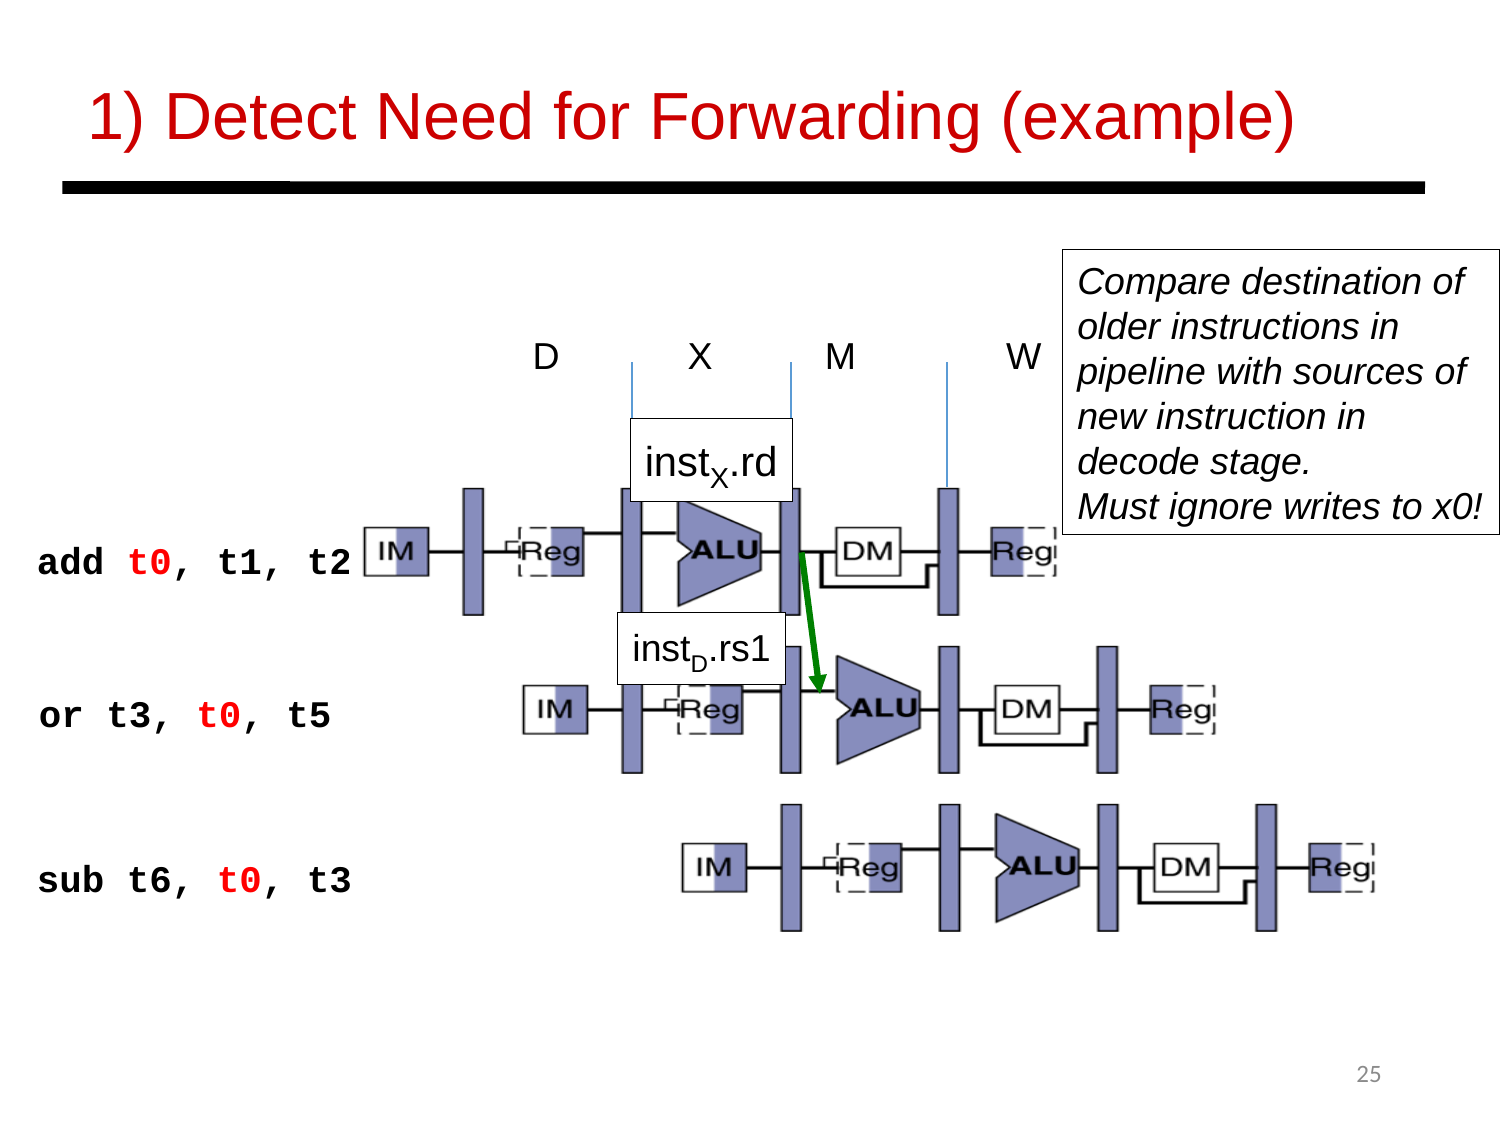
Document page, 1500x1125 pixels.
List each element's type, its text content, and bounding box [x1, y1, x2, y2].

text_box 1) Detect Need for Forwarding (example) [72, 65, 1389, 160]
text_box Compare destination of older instructions in pipeline with sources of new instruction in decode stage. Must ignore writes to x0! [1062, 249, 1500, 535]
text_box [21, 324, 1382, 938]
slide_number 25 [1059, 1042, 1397, 1103]
